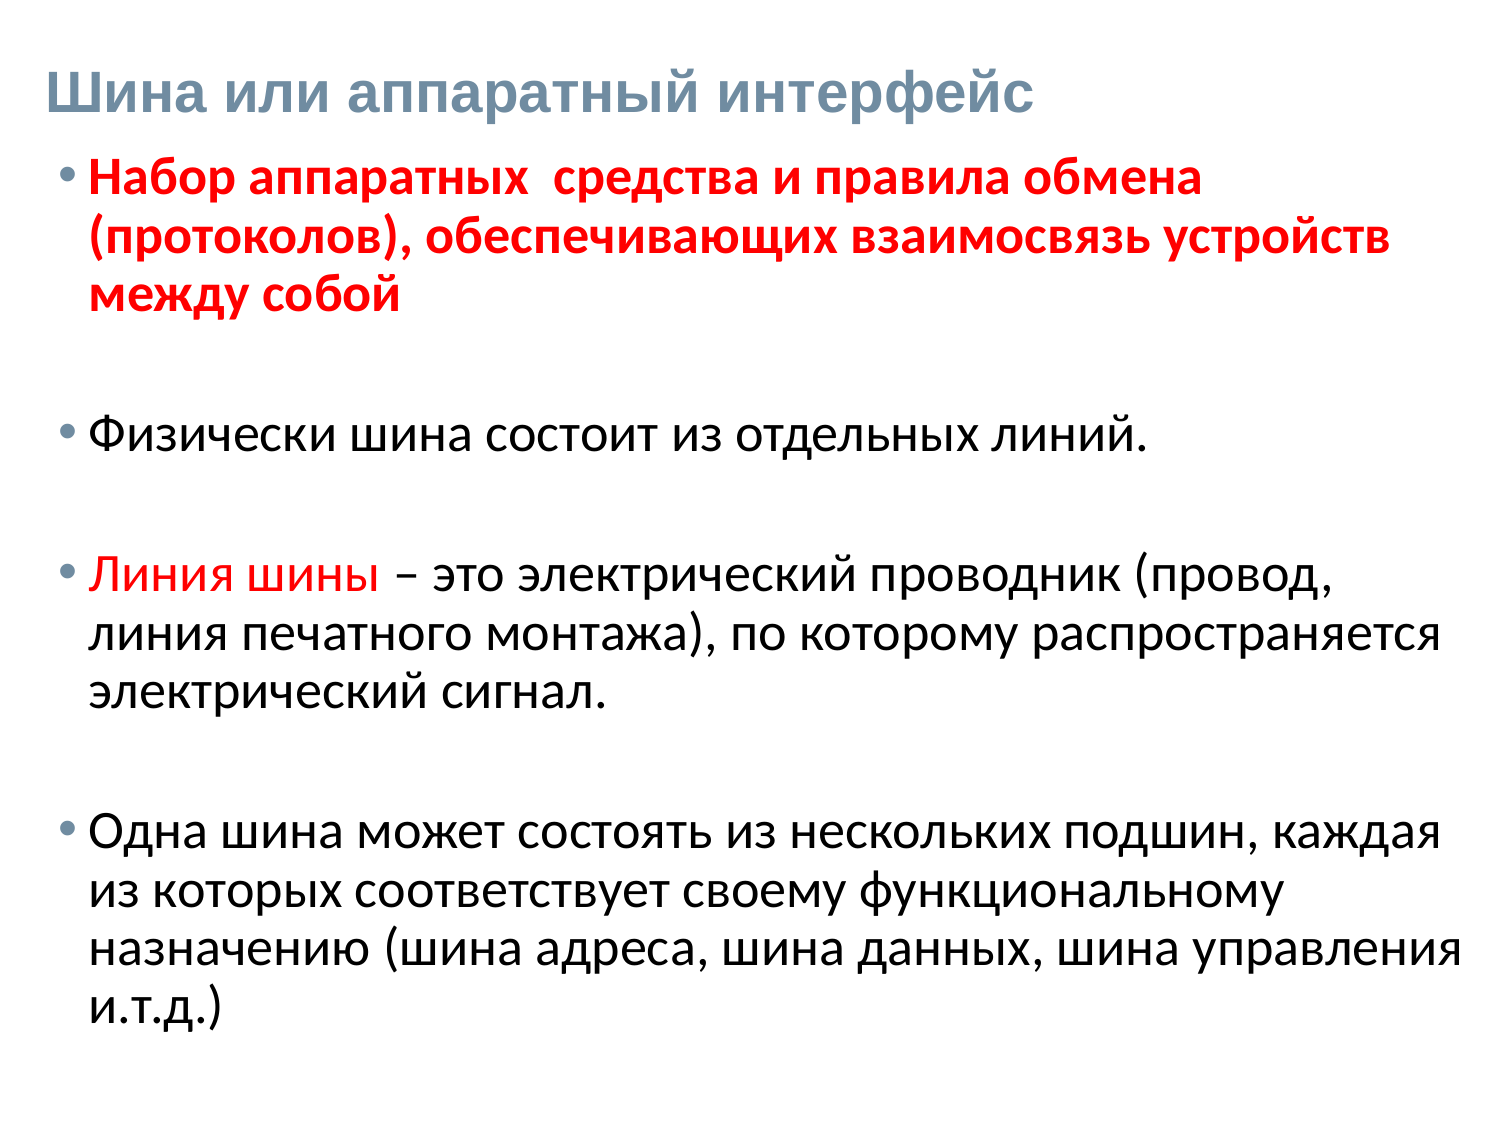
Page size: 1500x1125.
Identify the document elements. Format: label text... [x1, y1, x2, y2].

list Набор аппаратных средства и правила обмена (протоколов), обеспечивающих взаимосвязь устройств между собой Физически шина состоит из отдельных линий. Линия шины – это электрический проводник (провод, линия печатного монтажа), по которому распространяется электрический сигнал. Одна шина может состоять из нескольких подшин, каждая из которых соответствует своему функциональному назначению (шина адреса, шина данных, шина управления и.т.д.) [0, 140, 1500, 1125]
title Шина или аппаратный интерфейс [0, 46, 1350, 131]
